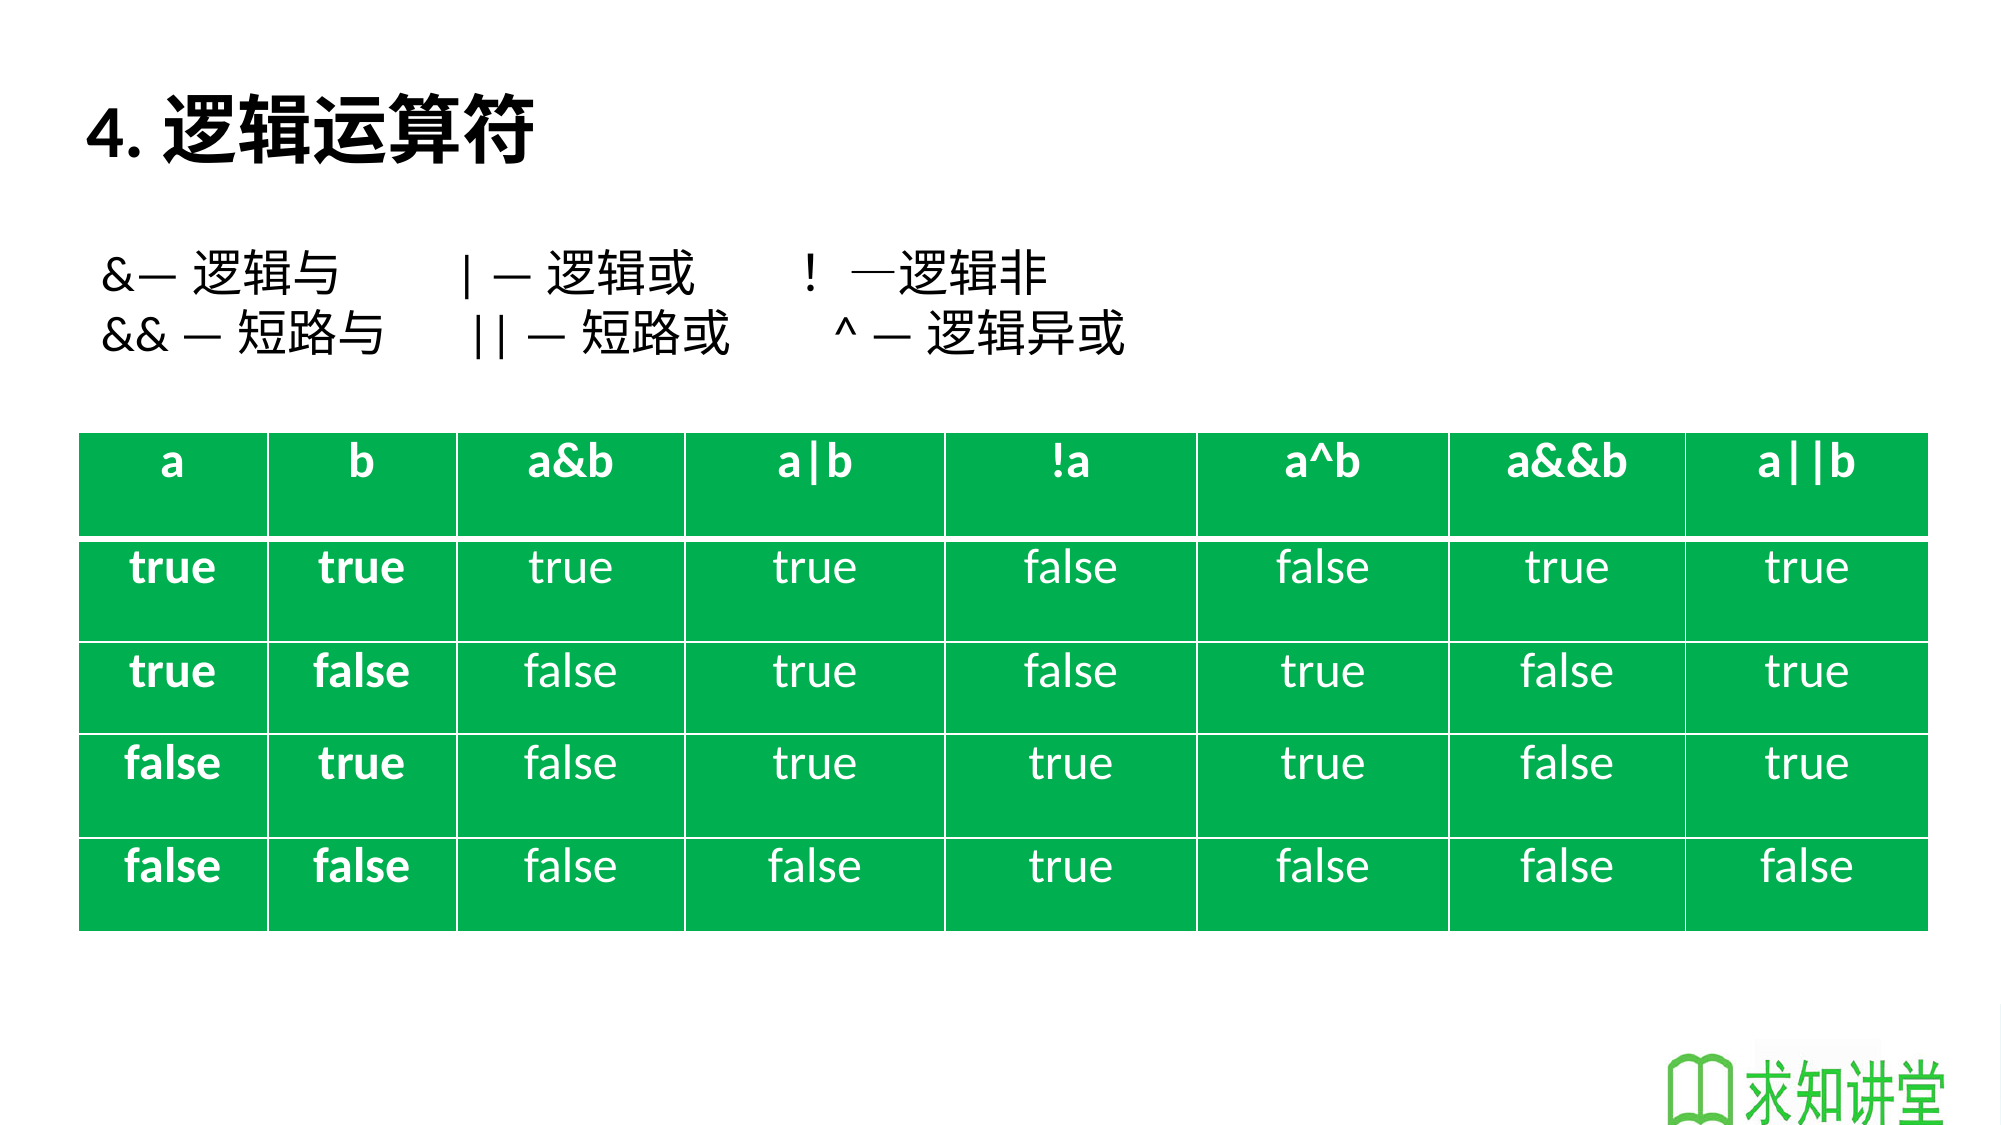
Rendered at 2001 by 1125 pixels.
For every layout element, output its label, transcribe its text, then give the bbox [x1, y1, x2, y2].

table_header !a [946, 433, 1196, 536]
table_header a&b [458, 433, 684, 536]
table_cell false [946, 643, 1196, 733]
table_cell true [1686, 735, 1928, 837]
table_header a||b [1686, 433, 1928, 536]
table_cell true [686, 542, 944, 641]
table_cell true [686, 735, 944, 837]
table_header b [269, 433, 456, 536]
table_cell false [686, 839, 944, 931]
table_cell true [79, 643, 267, 733]
table_cell true [458, 542, 684, 641]
table_cell true [269, 542, 456, 641]
table_cell false [1450, 735, 1685, 837]
table_cell false [458, 839, 684, 931]
table_cell true [1686, 542, 1928, 641]
table_header a|b [686, 433, 944, 536]
table_cell false [79, 735, 267, 837]
table_cell false [1450, 643, 1685, 733]
table_cell true [1198, 735, 1448, 837]
text_box 4.逻辑运算符 [0, 75, 746, 190]
table_cell true [1686, 643, 1928, 733]
table_cell true [1198, 643, 1448, 733]
table_header a^b [1198, 433, 1448, 536]
table_header a [79, 433, 267, 536]
table_cell true [946, 735, 1196, 837]
table_cell false [1198, 839, 1448, 931]
table_cell true [79, 542, 267, 641]
table_cell true [946, 839, 1196, 931]
picture [0, 0, 2001, 1125]
table_cell false [1686, 839, 1928, 931]
text_box &—逻辑与 | —逻辑或 ！—逻辑非 && —短路与 || —短路或 ^ —逻辑异或 [86, 234, 1883, 369]
table_cell false [946, 542, 1196, 641]
table_cell false [458, 643, 684, 733]
table_cell true [686, 643, 944, 733]
table_cell true [1450, 542, 1685, 641]
table_cell false [458, 735, 684, 837]
table_cell false [79, 839, 267, 931]
table_cell false [269, 643, 456, 733]
table_cell false [269, 839, 456, 931]
table_header a&&b [1450, 433, 1685, 536]
table_cell false [1198, 542, 1448, 641]
table_cell true [269, 735, 456, 837]
table_cell false [1450, 839, 1685, 931]
